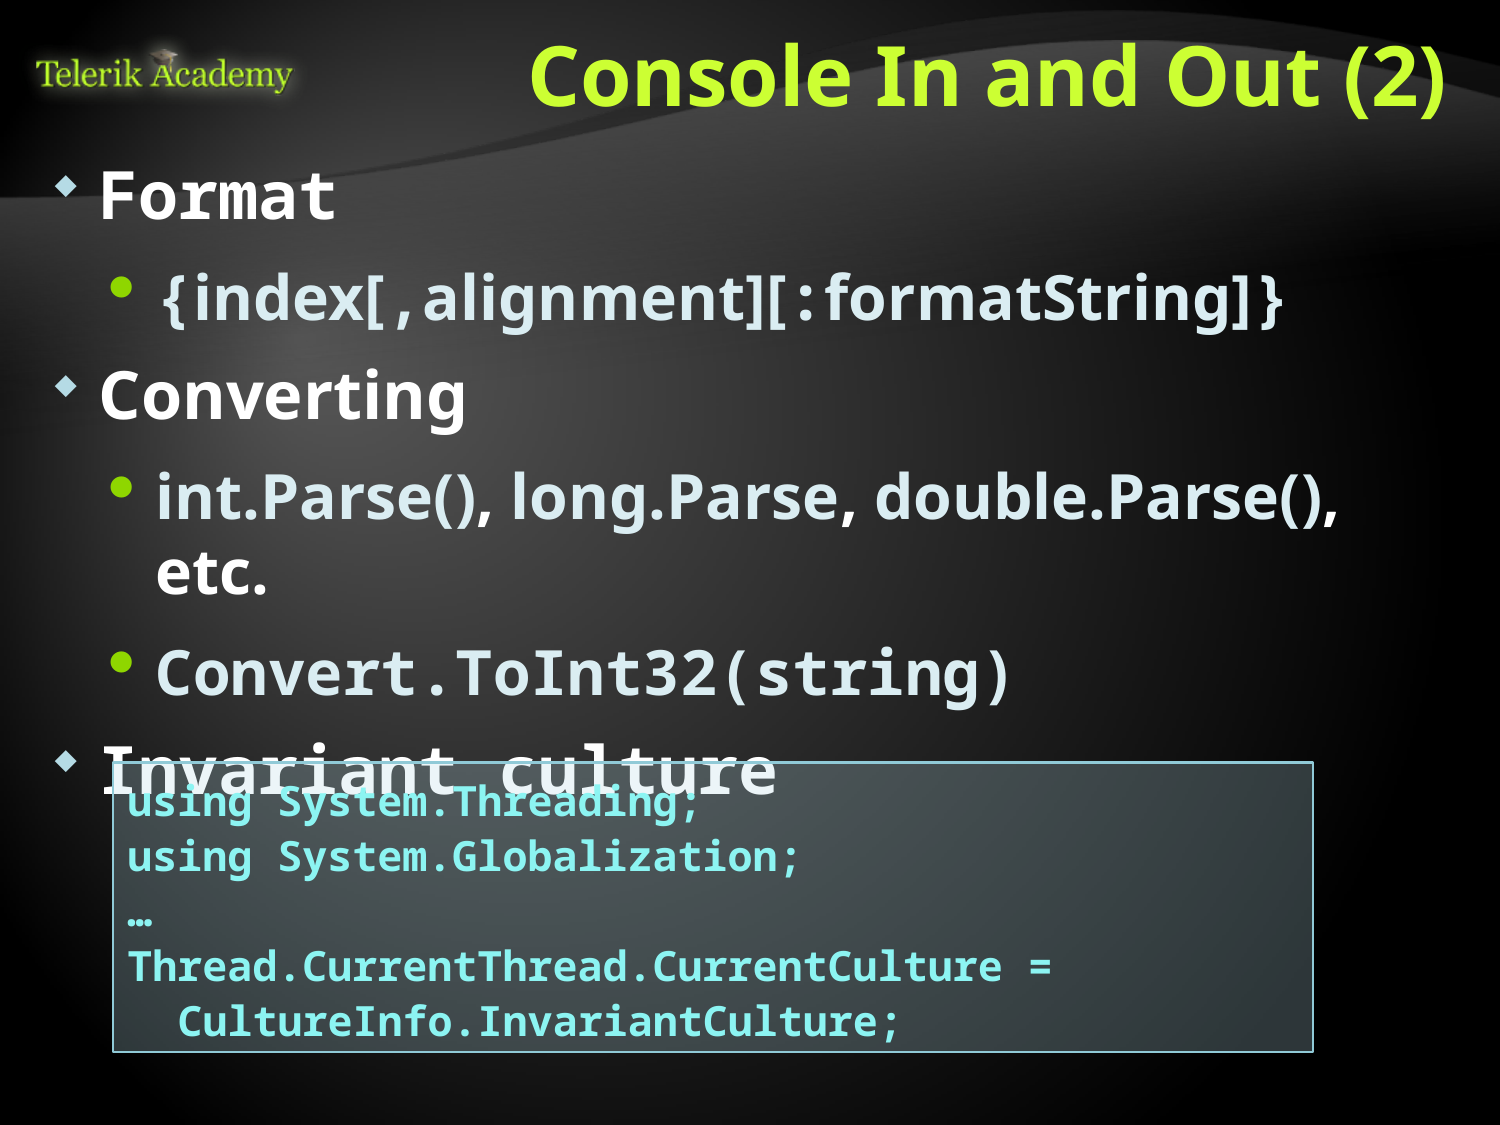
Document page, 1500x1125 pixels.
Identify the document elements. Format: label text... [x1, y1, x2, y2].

picture [0, 0, 1500, 1125]
text_box using System.Threading; using System.Globalization; … Thread.CurrentThread.CurrentCulture = CultureInfo.InvariantCulture; [112, 762, 1313, 1053]
list Format {index[,alignment][:formatString]} Converting int.Parse(), long.Parse, double.Parse(), etc. Convert.ToInt32(string) Invariant culture [37, 149, 1463, 1100]
title Console In and Out (2) [300, 12, 1463, 149]
